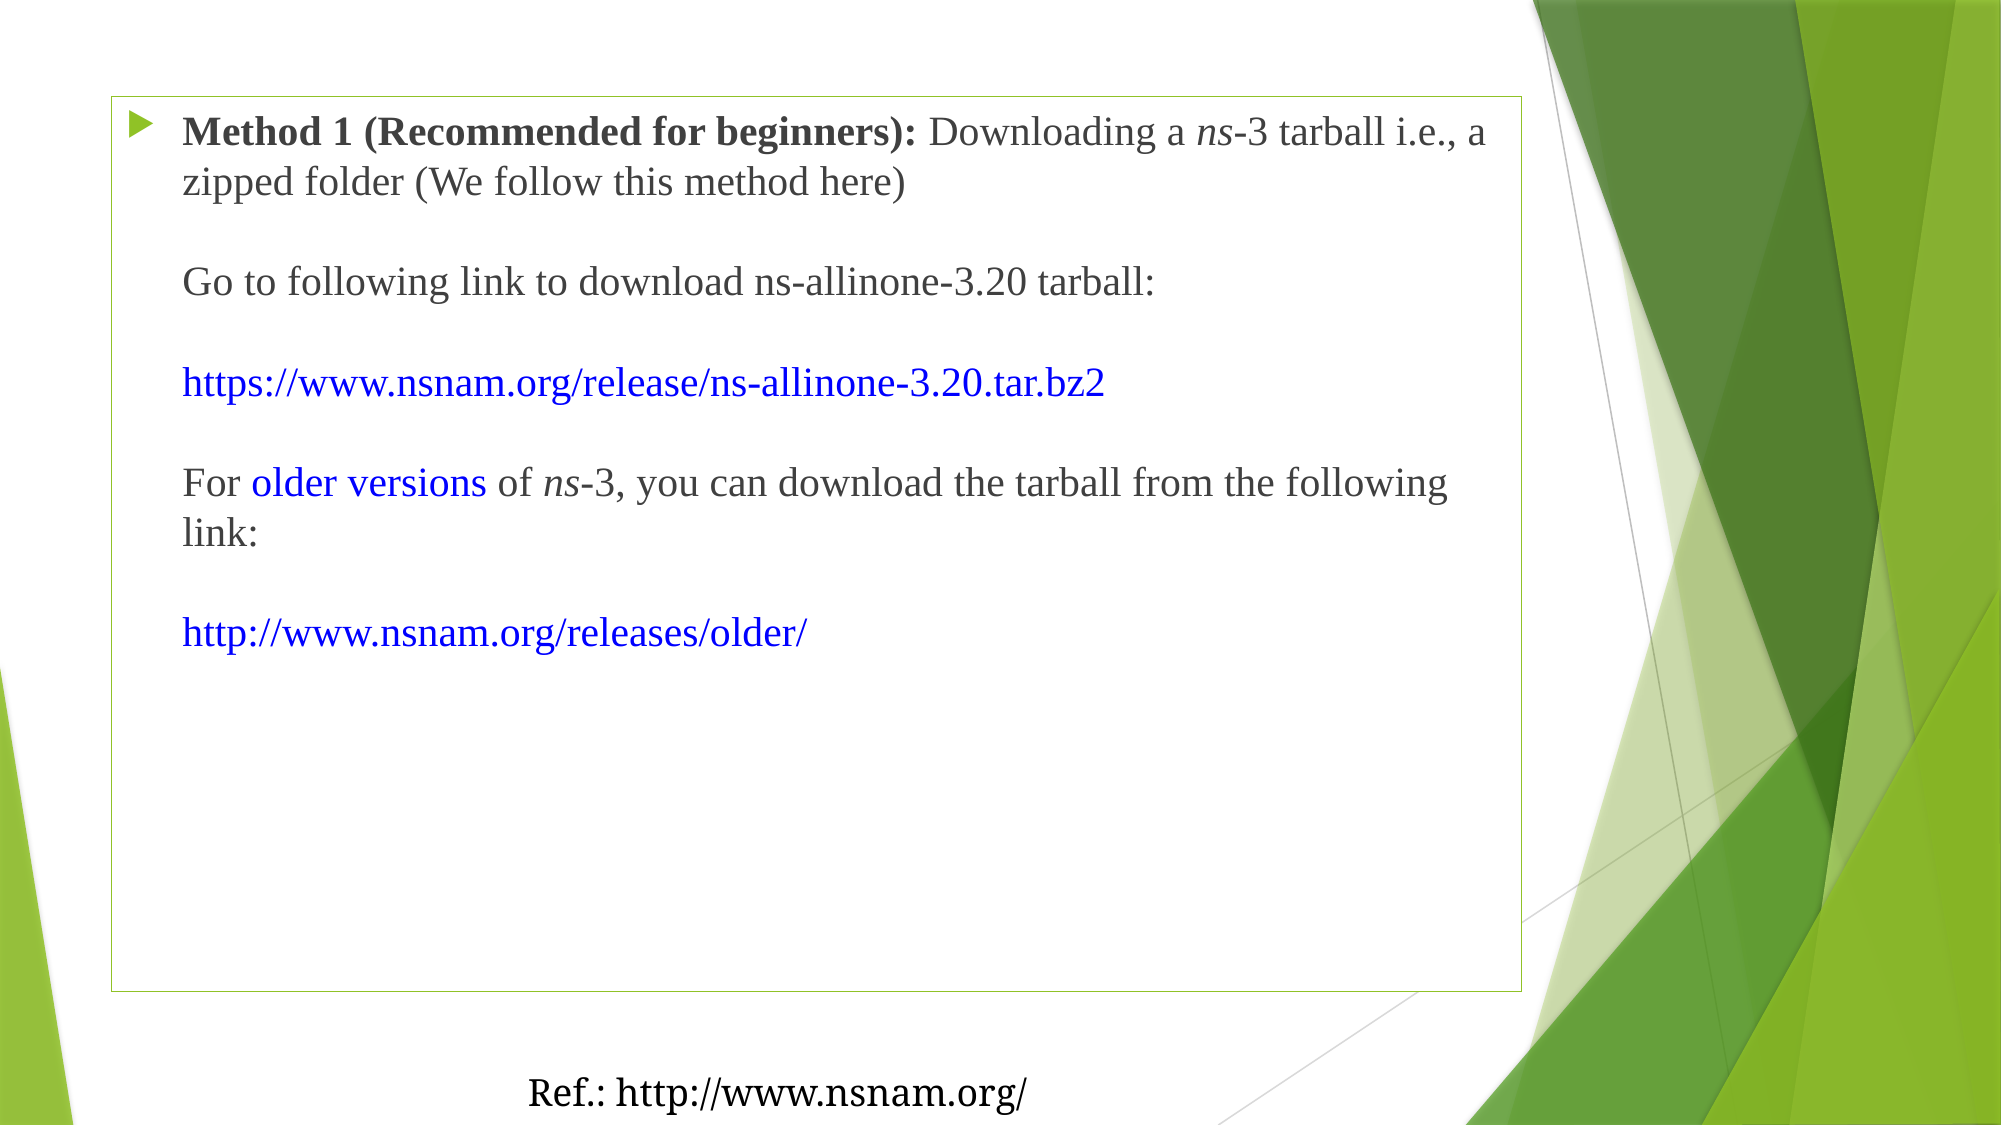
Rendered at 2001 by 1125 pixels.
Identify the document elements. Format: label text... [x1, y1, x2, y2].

list Method 1 (Recommended for beginners): Downloading a ns-3 tarball i.e., a zipped folder (We follow this method here) Go to following link to download ns-allinone-3.20 tarball: https://www.nsnam.org/release/ns-allinone-3.20.tar.bz2 For older versions of ns-3, you can download the tarball from the following link: http://www.nsnam.org/releases/older/ [111, 96, 1522, 992]
text_box Ref.: http://www.nsnam.org/ [0, 1061, 1578, 1122]
